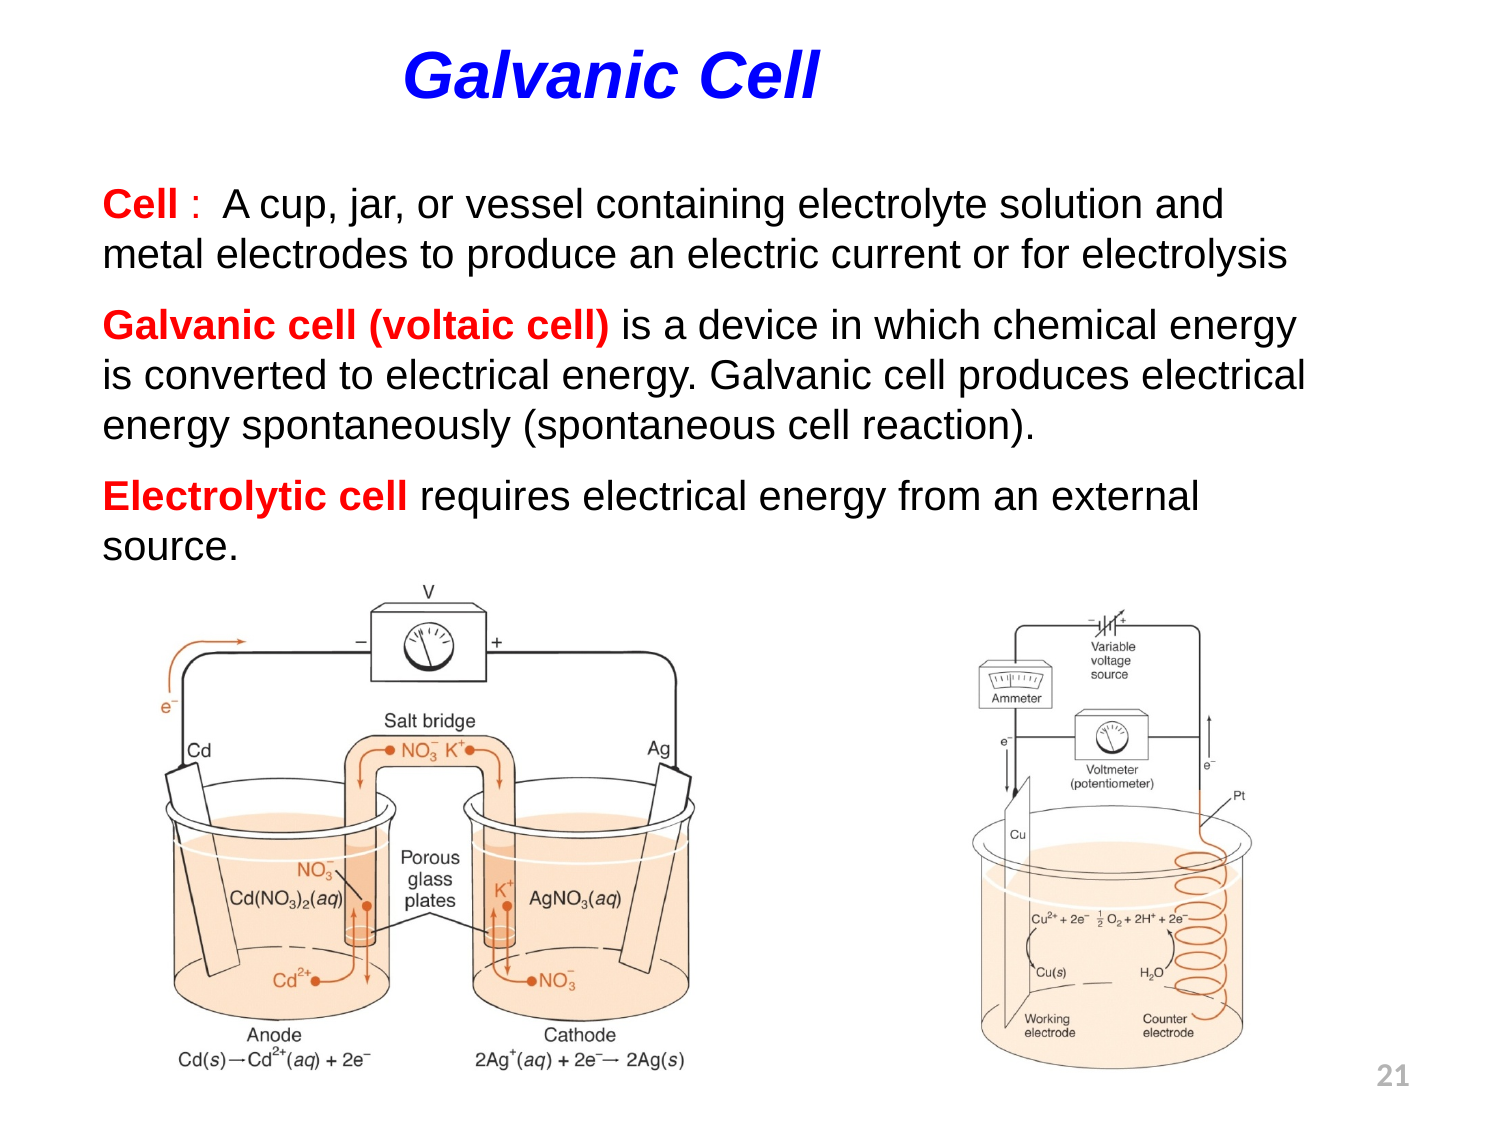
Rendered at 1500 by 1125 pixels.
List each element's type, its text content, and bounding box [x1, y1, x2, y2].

picture [149, 579, 707, 1076]
picture [962, 602, 1263, 1076]
slide_number 21 [1074, 1042, 1425, 1103]
text_box Galvanic Cell [387, 24, 913, 120]
text_box Cell : A cup, jar, or vessel containing electrolyte solution and metal electrodes to produce an electric current or for electrolysis Galvanic cell (voltaic cell) is a device in which chemical energy is converted to electrical energy. Galvanic cell produces electrical energy spontaneously (spontaneous cell reaction). Electrolytic cell requires electrical energy from an external source. [87, 169, 1338, 576]
